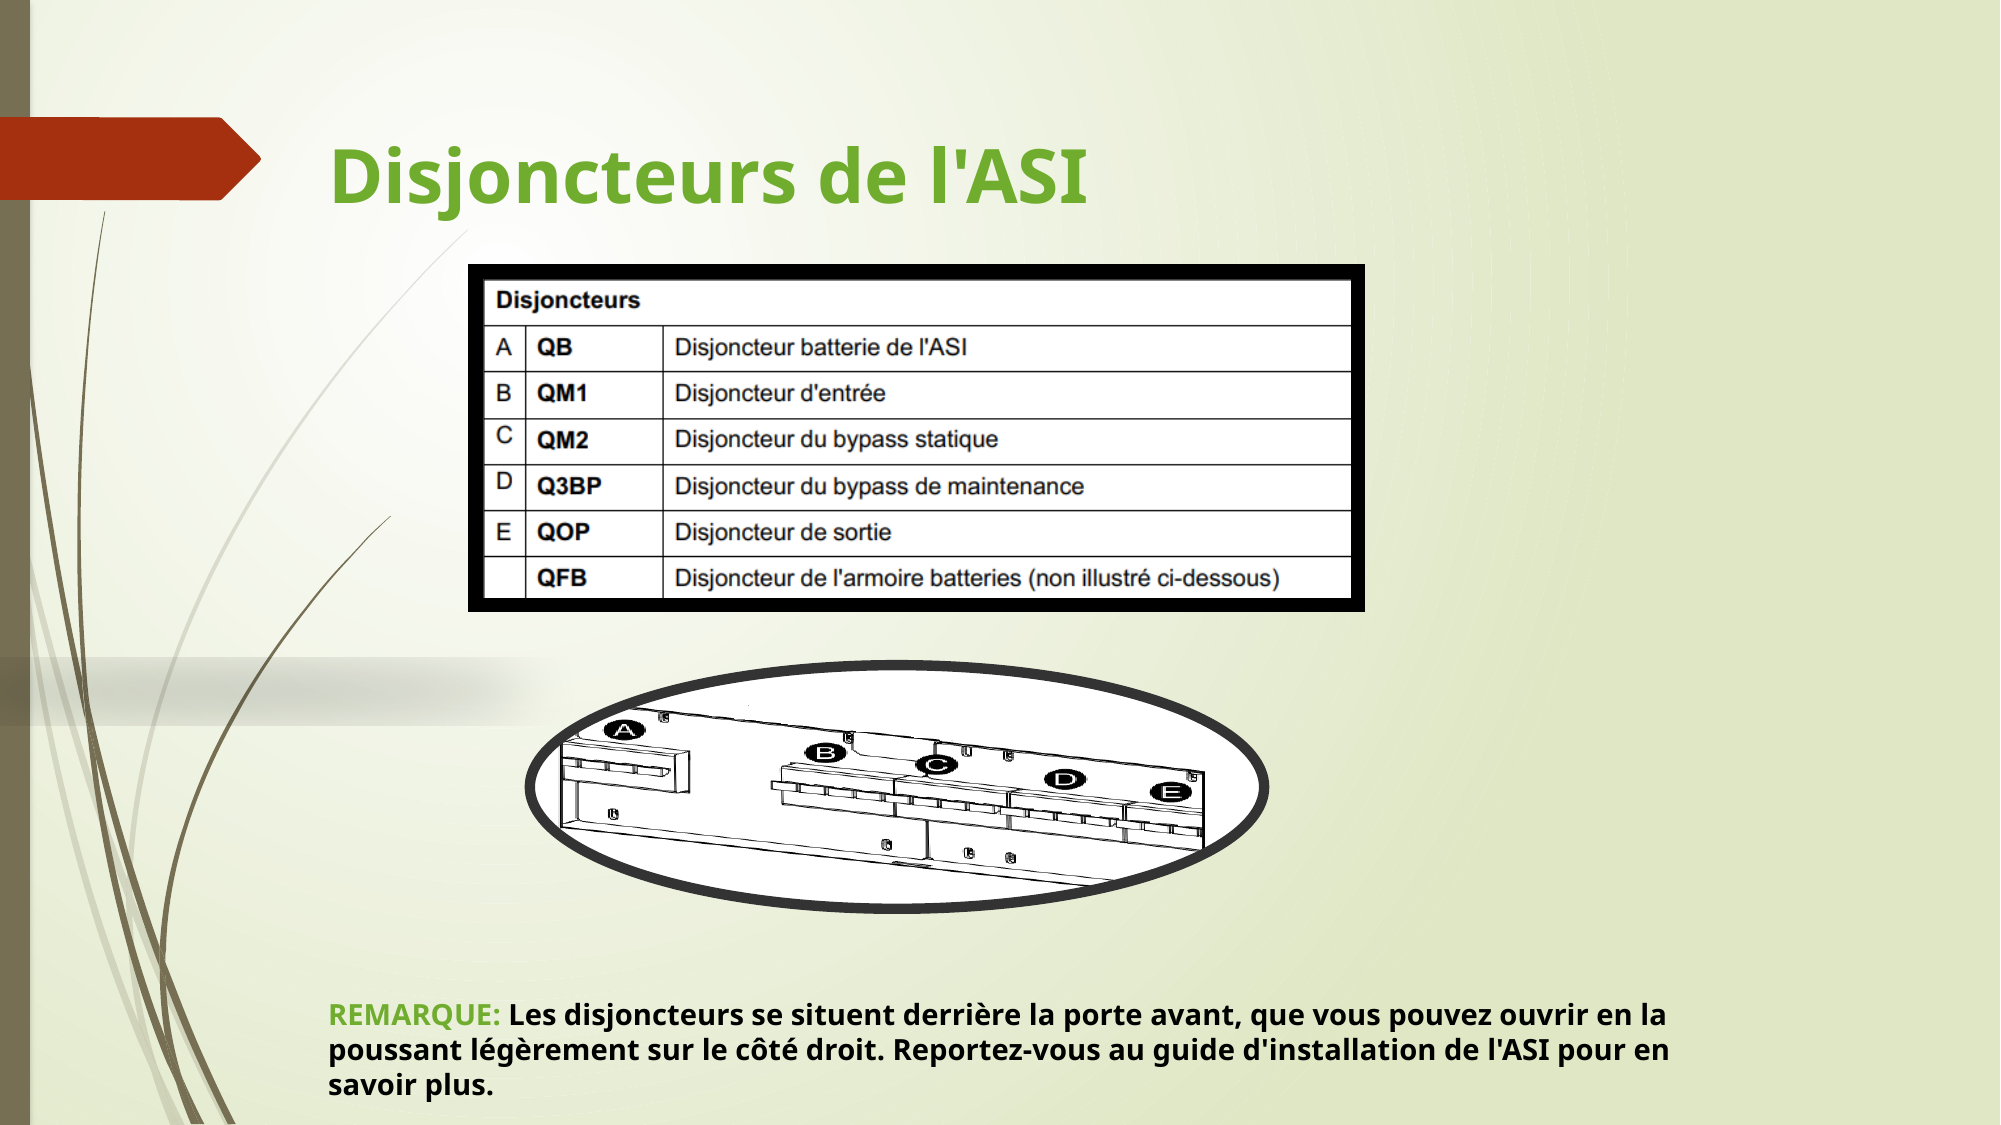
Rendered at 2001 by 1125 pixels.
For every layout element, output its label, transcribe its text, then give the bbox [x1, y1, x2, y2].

picture [482, 278, 1351, 599]
title Disjoncteurs de l'ASI [313, 120, 1776, 331]
list REMARQUE: Les disjoncteurs se situent derrière la porte avant, que vous pouvez ouvrir en la poussant légèrement sur le côté droit. Reportez-vous au guide d'installation de l'ASI pour en savoir plus. [313, 989, 1776, 1125]
picture [529, 664, 1265, 910]
